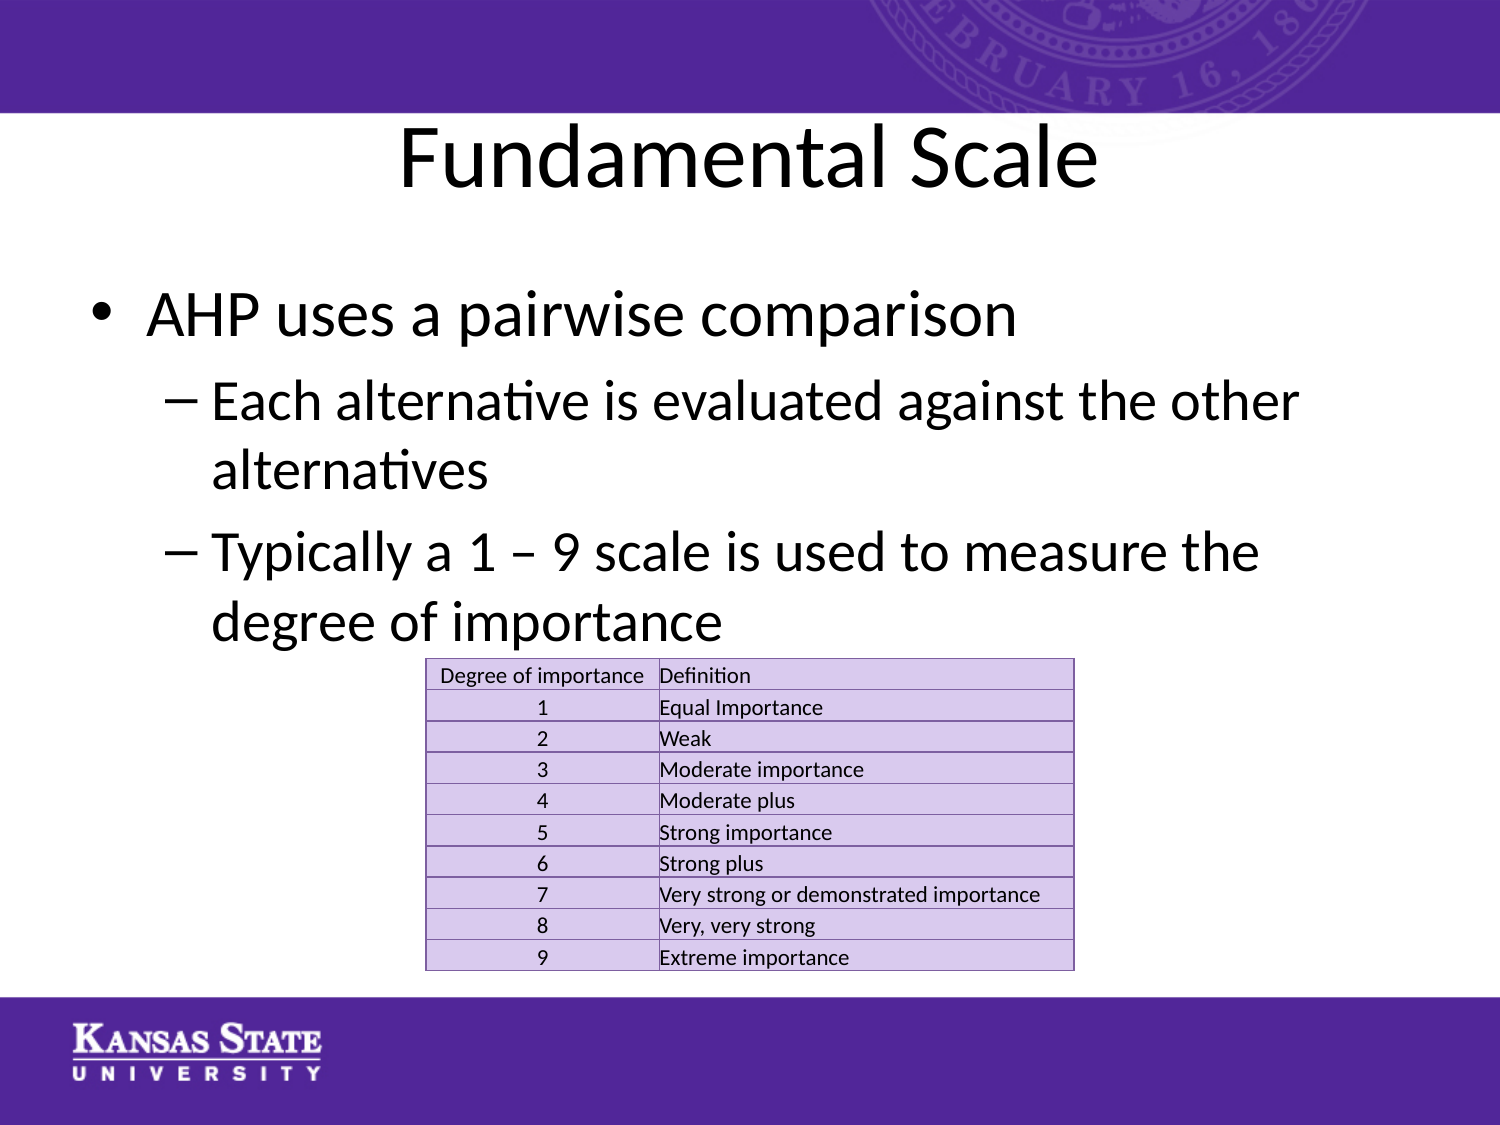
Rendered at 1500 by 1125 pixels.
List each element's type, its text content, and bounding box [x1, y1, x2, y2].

table_cell 4 [427, 784, 659, 814]
table_header Degree of importance [427, 659, 659, 689]
picture [0, 0, 1500, 1125]
table_cell Very strong or demonstrated importance [660, 878, 1073, 908]
table_cell Moderate plus [660, 784, 1073, 814]
table_cell Strong importance [660, 815, 1073, 845]
table_cell 1 [427, 690, 659, 720]
table_cell 2 [427, 722, 659, 751]
table_cell Strong plus [660, 847, 1073, 876]
table_cell Weak [660, 722, 1073, 751]
table_cell Equal Importance [660, 690, 1073, 720]
title Fundamental Scale [75, 57, 1425, 245]
table_cell 5 [427, 815, 659, 845]
table_cell Very, very strong [660, 909, 1073, 939]
table_cell Moderate importance [660, 753, 1073, 783]
table_cell 8 [427, 909, 659, 939]
table_header Definition [660, 659, 1073, 689]
table_cell Extreme importance [660, 940, 1073, 970]
table_cell 7 [427, 878, 659, 908]
table_cell 6 [427, 847, 659, 876]
list AHP uses a pairwise comparison Each alternative is evaluated against the other alternatives Typically a 1 – 9 scale is used to measure the degree of importance [75, 262, 1425, 1005]
table_cell 3 [427, 753, 659, 783]
table_cell 9 [427, 940, 659, 970]
